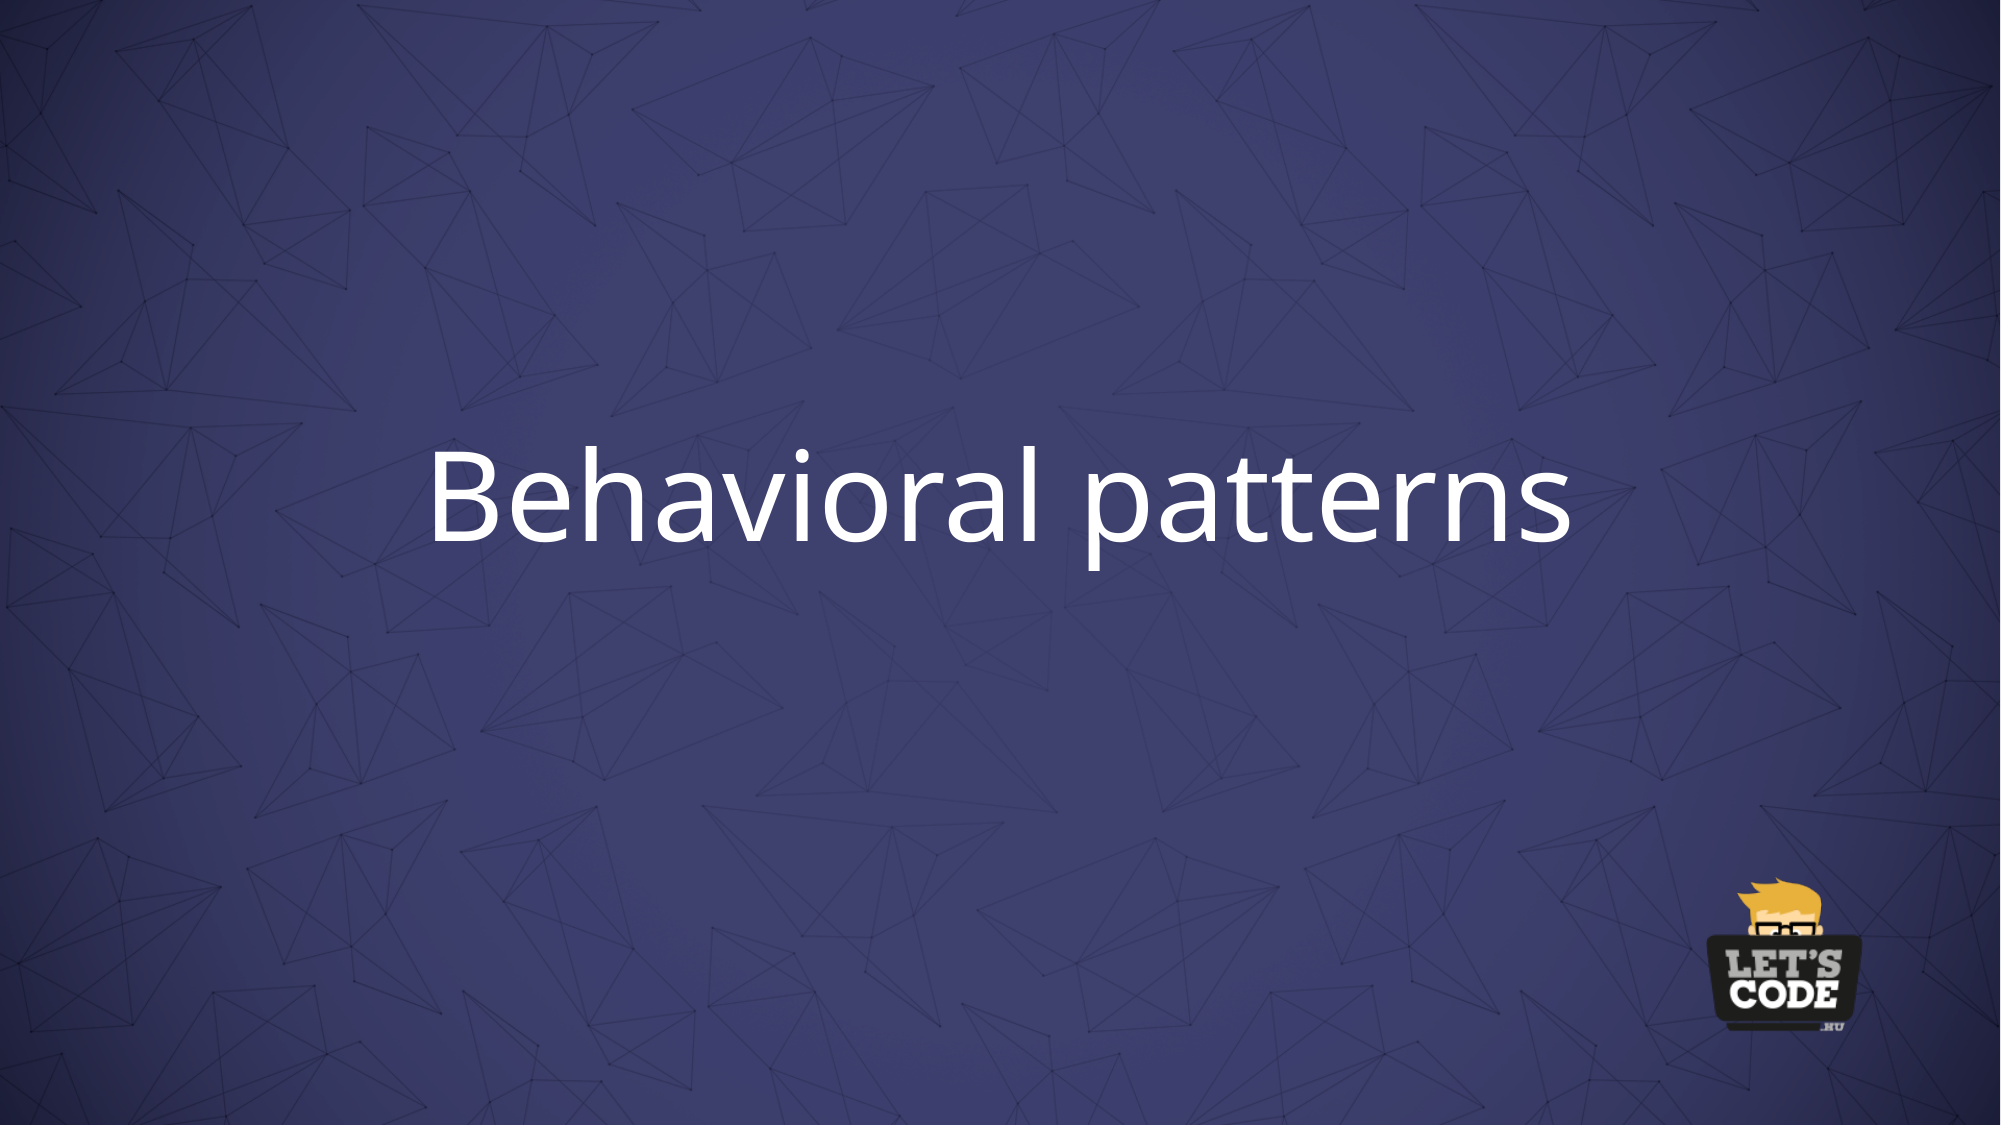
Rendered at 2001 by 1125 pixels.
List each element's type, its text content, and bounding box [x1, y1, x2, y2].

picture [0, 0, 2001, 1125]
title Behavioral patterns [249, 184, 1750, 576]
